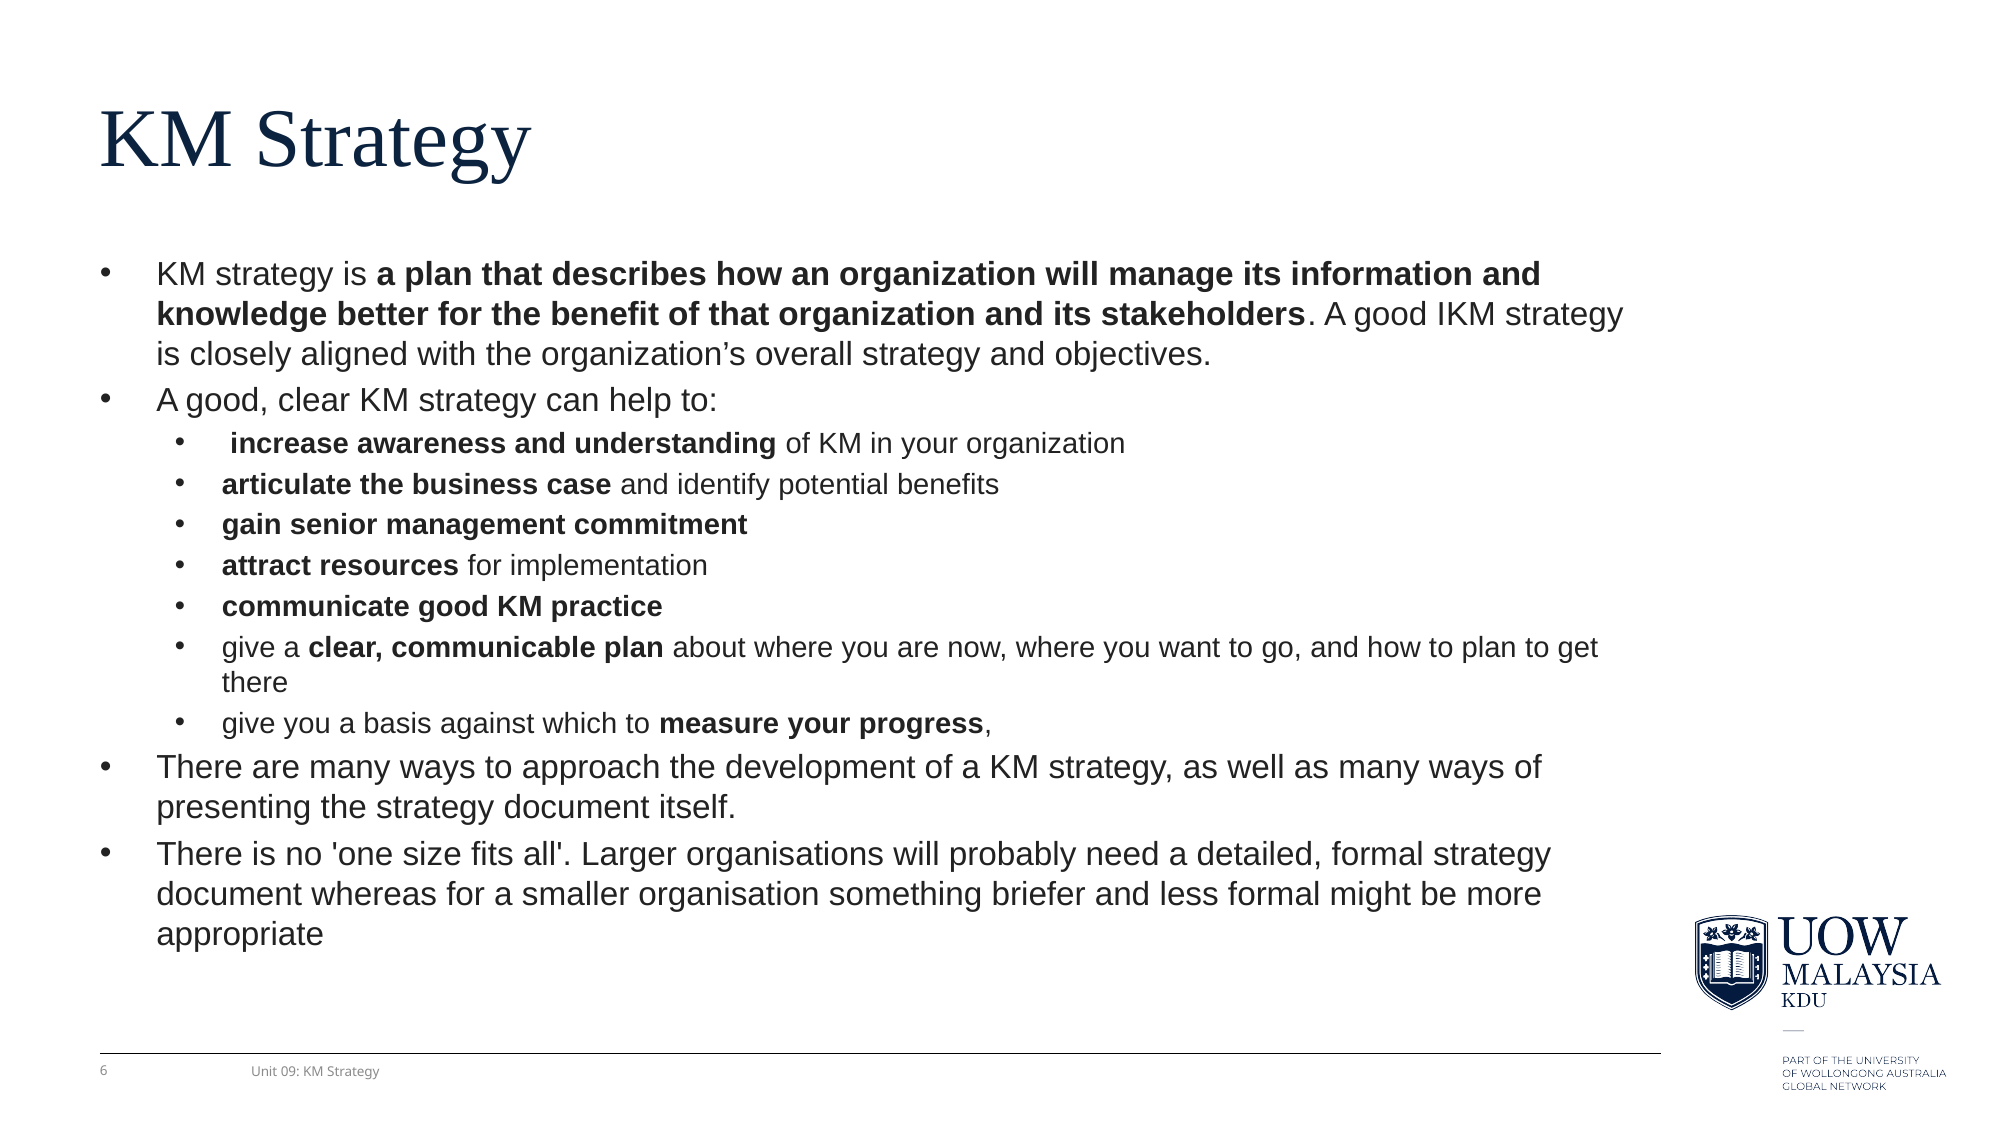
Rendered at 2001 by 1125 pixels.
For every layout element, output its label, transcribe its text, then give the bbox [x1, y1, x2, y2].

list KM strategy is a plan that describes how an organization will manage its information and knowledge better for the benefit of that organization and its stakeholders. A good IKM strategy is closely aligned with the organization’s overall strategy and objectives. A good, clear KM strategy can help to: increase awareness and understanding of KM in your organization articulate the business case and identify potential benefits gain senior management commitment attract resources for implementation communicate good KM practice give a clear, communicable plan about where you are now, where you want to go, and how to plan to get there give you a basis against which to measure your progress, There are many ways to approach the development of a KM strategy, as well as many ways of presenting the strategy document itself. There is no 'one size fits all'. Larger organisations will probably need a detailed, formal strategy document whereas for a smaller organisation something briefer and less formal might be more appropriate [99, 251, 1661, 1004]
title KM Strategy [99, 67, 1661, 207]
footer Unit 09: KM Strategy [250, 1059, 885, 1091]
picture [1695, 915, 1947, 1091]
slide_number 6 [99, 1059, 180, 1091]
